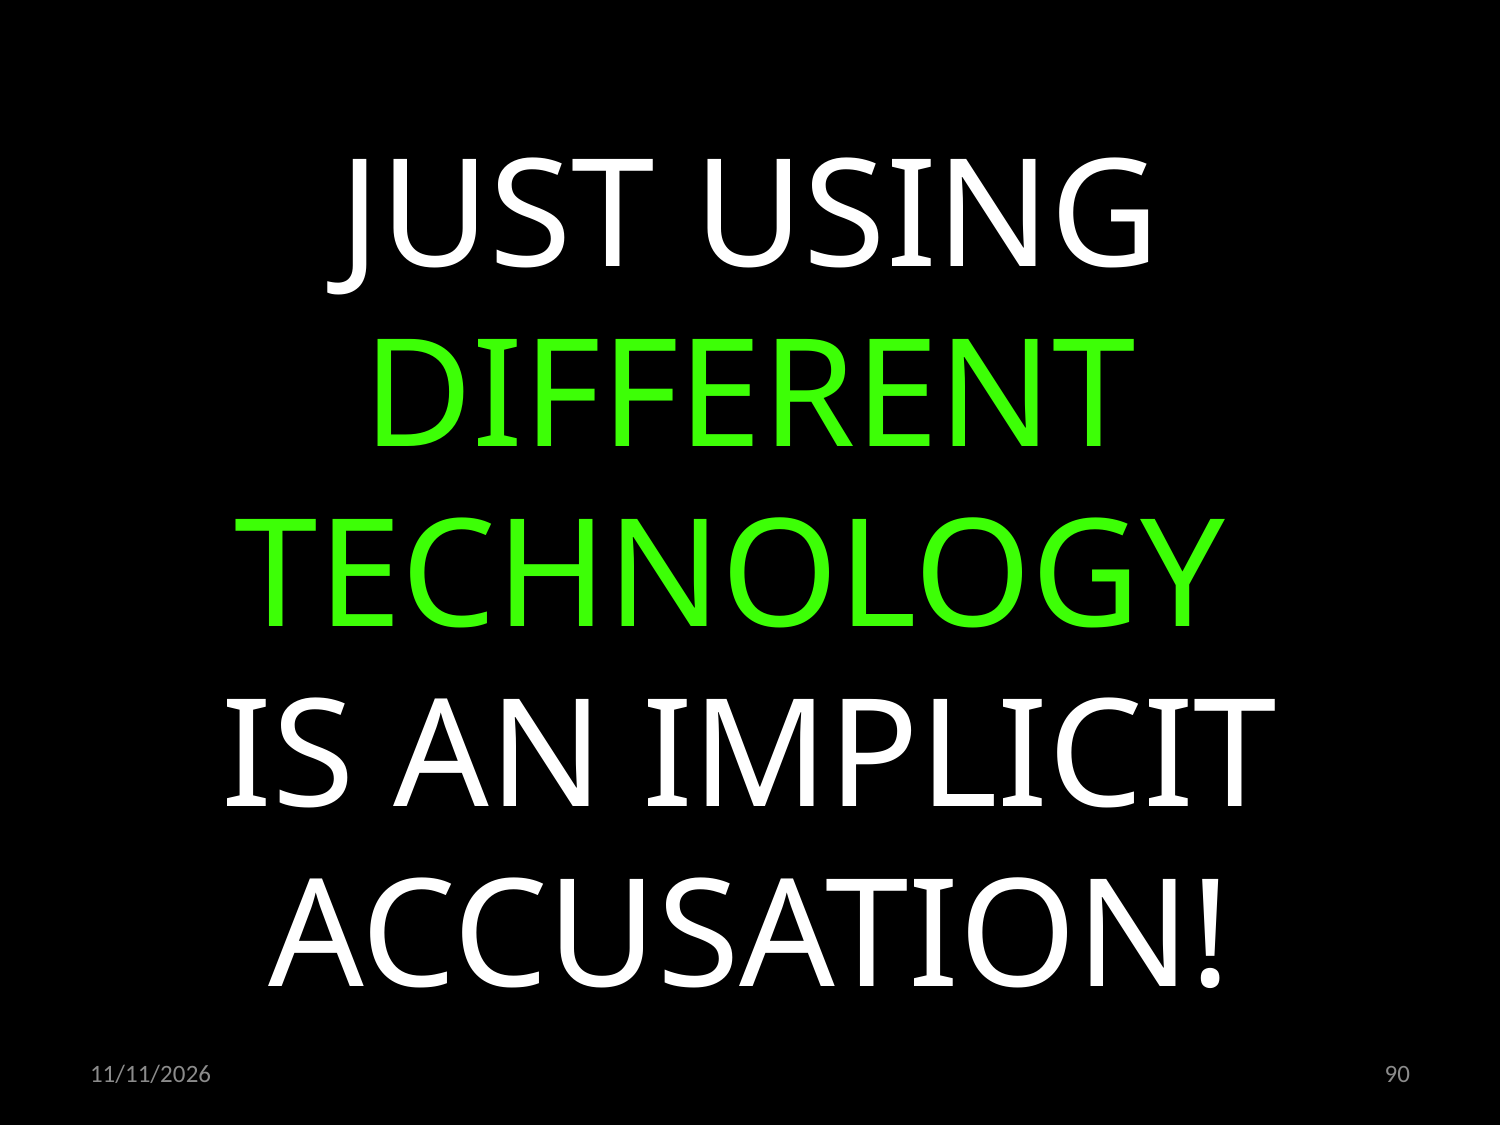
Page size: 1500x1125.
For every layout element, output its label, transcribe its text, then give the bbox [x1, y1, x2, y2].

text_box JUST USING DIFFERENT TECHNOLOGY IS AN IMPLICIT ACCUSATION! [0, 108, 1500, 210]
slide_number 90 [1074, 1042, 1425, 1103]
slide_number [75, 1042, 425, 1103]
